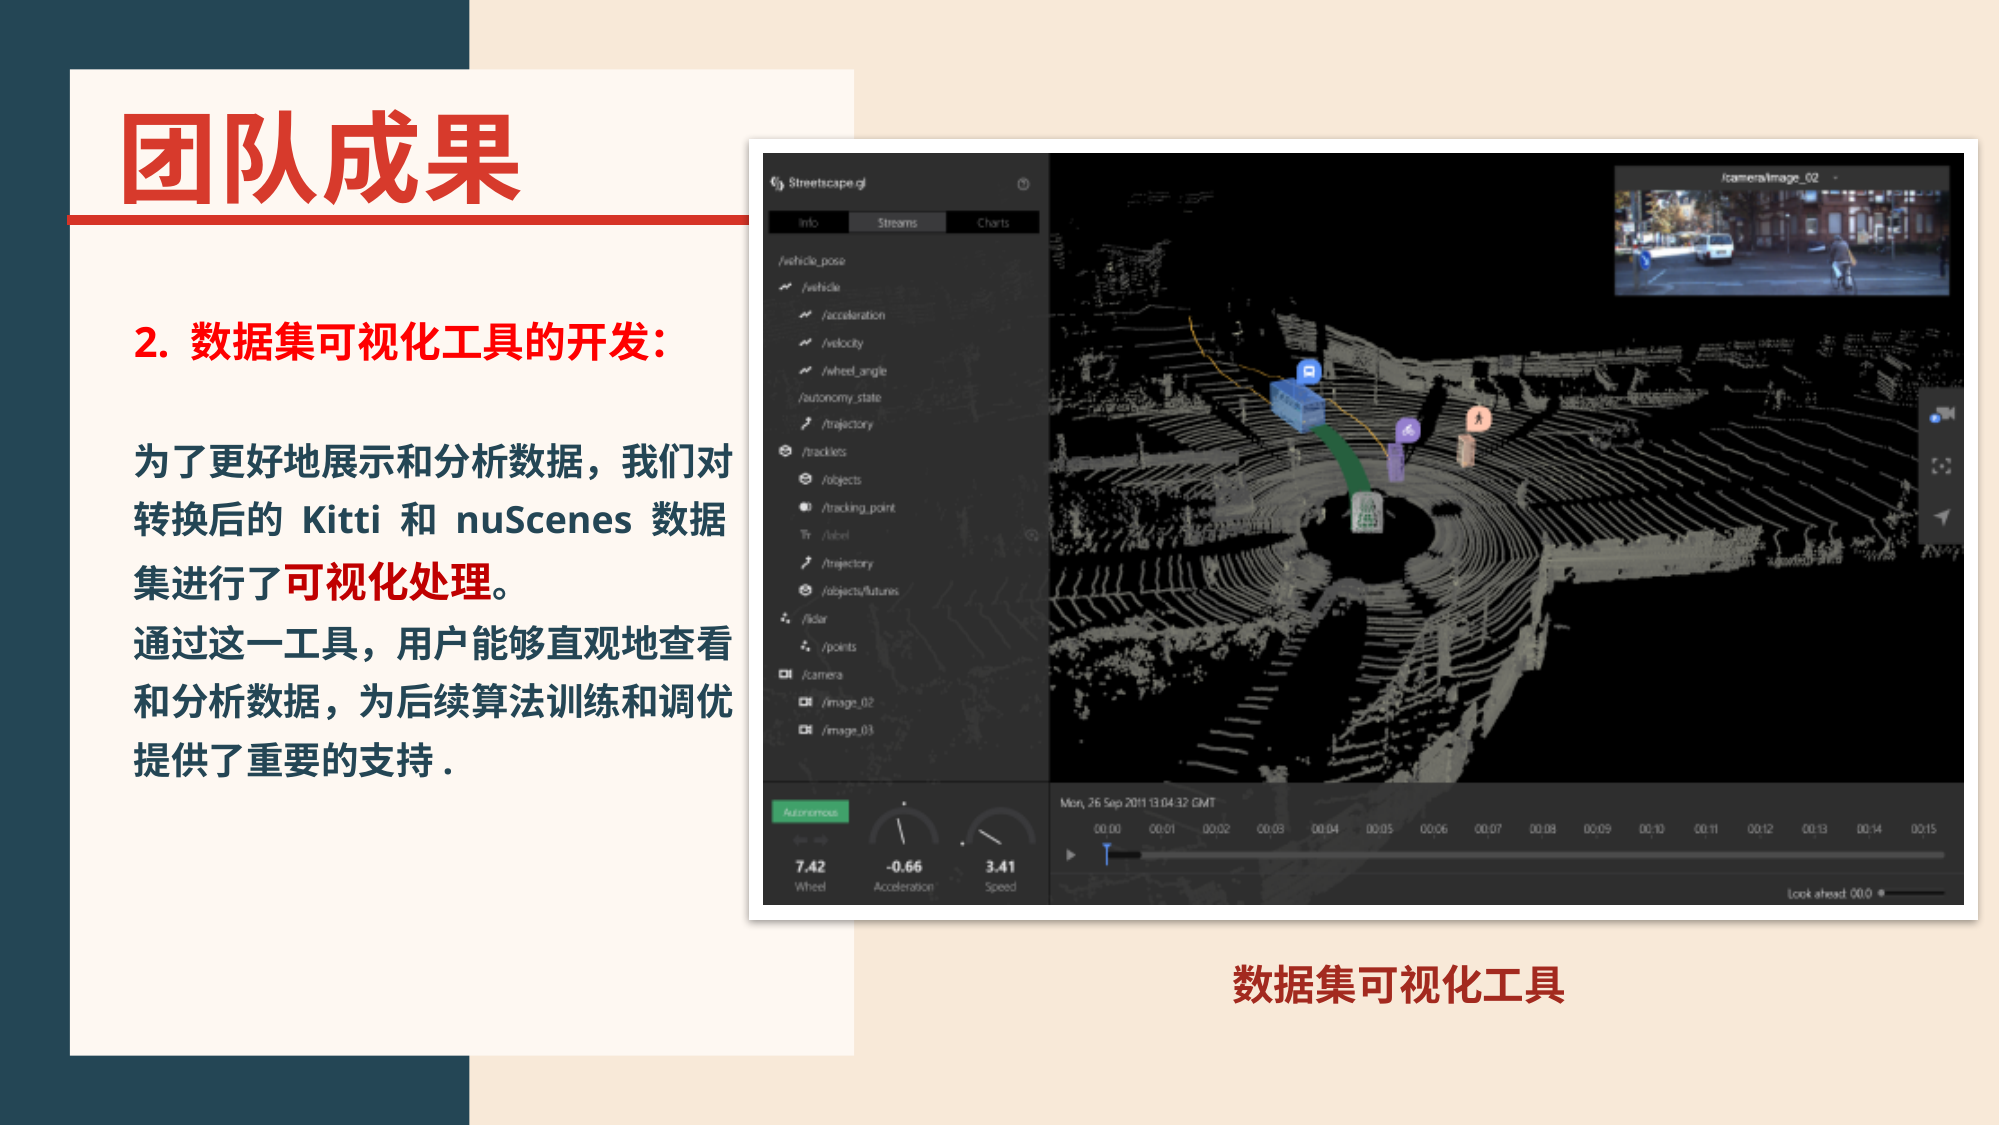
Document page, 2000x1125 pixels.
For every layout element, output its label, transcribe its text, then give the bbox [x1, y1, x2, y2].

title 团队成果 [97, 228, 743, 394]
text_box 数据集可视化工具 [1212, 934, 1721, 1010]
list 2. 数据集可视化工具的开发： 为了更好地展示和分析数据，我们对转换后的 Kitti 和 nuScenes 数据集进行了可视化处理。 通过这一工具，用户能够直观地查看和分析数据，为后续算法训练和调优提供了重要的支持. [113, 290, 763, 976]
title 团队成果 [97, 80, 810, 215]
picture [763, 152, 1964, 906]
